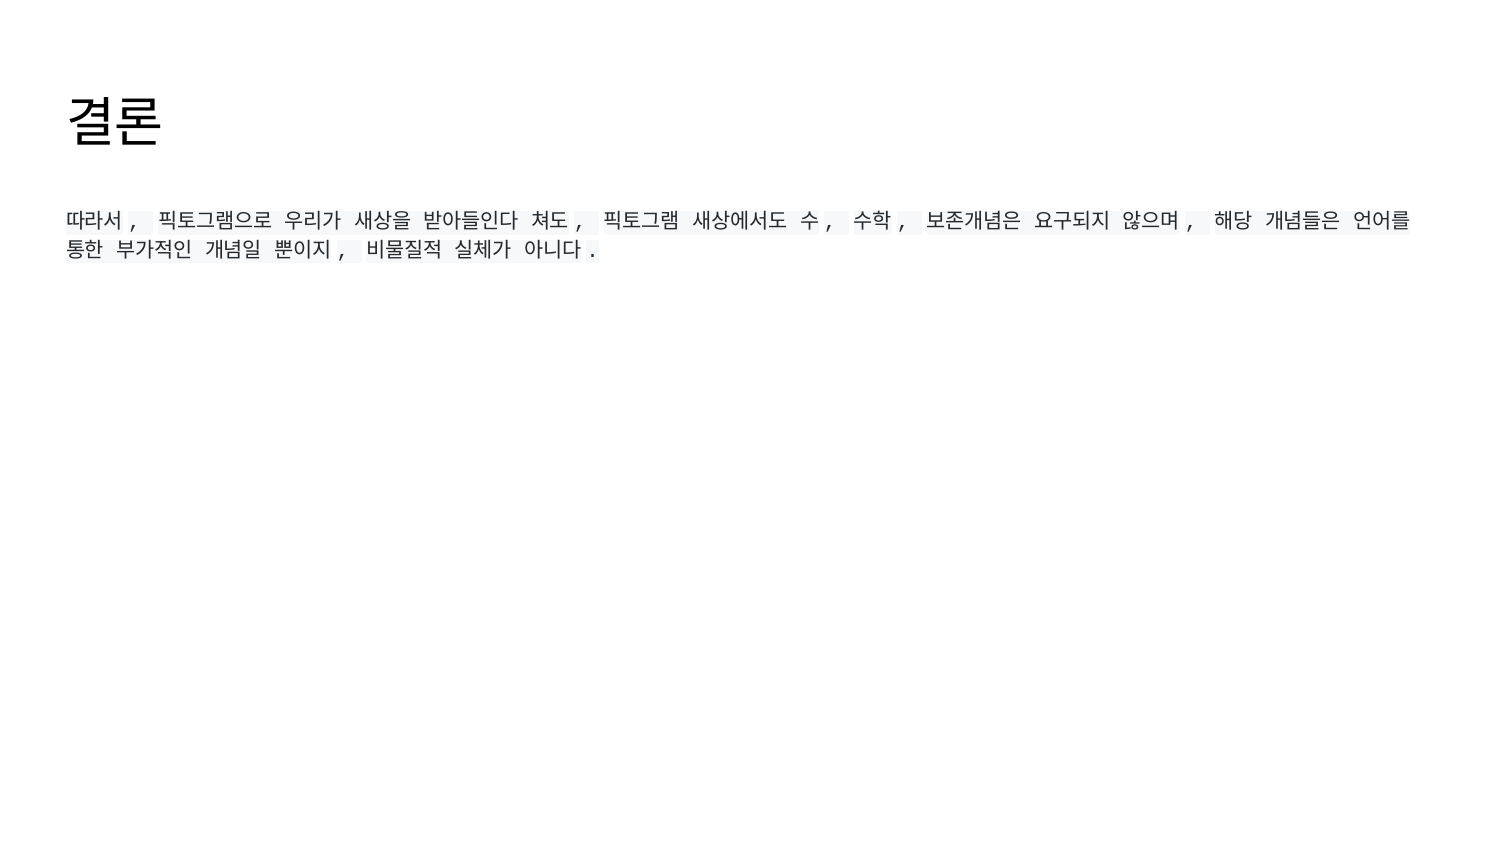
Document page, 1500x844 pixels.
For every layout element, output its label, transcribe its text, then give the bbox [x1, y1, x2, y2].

title 결론 [51, 72, 1449, 167]
list 따라서, 픽토그램으로 우리가 새상을 받아들인다 쳐도, 픽토그램 새상에서도 수, 수학, 보존개념은 요구되지 않으며, 해당 개념들은 언어를 통한 부가적인 개념일 뿐이지, 비물질적 실체가 아니다. [51, 189, 1449, 750]
